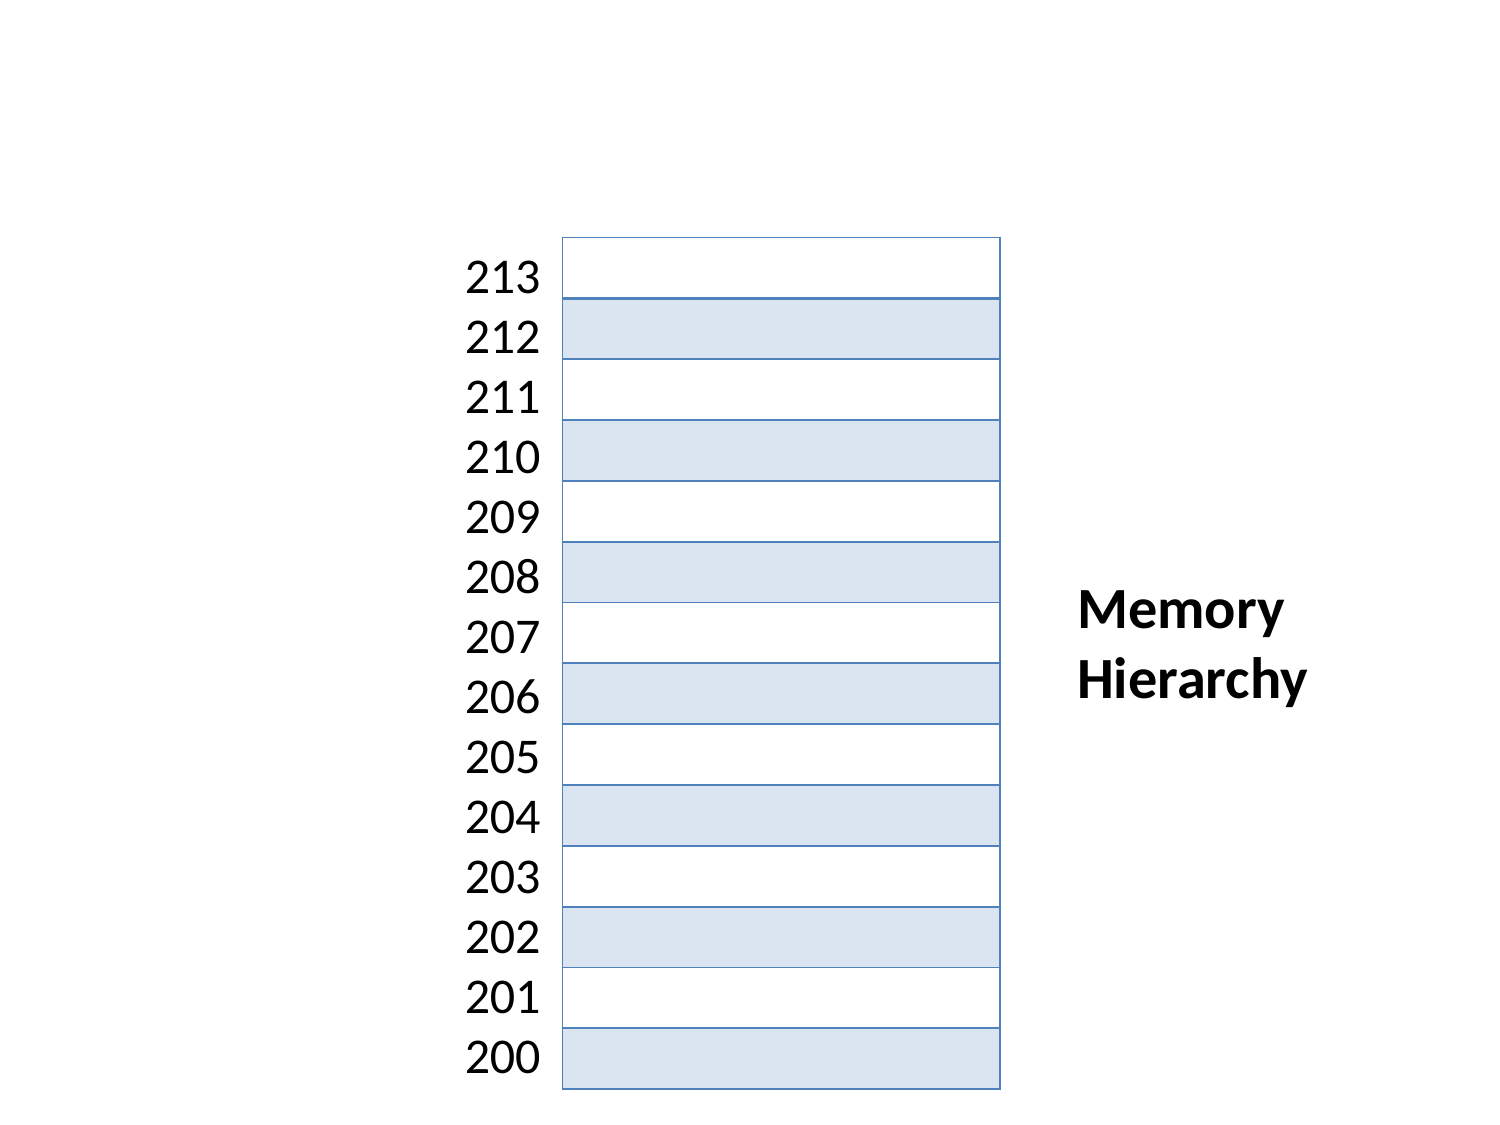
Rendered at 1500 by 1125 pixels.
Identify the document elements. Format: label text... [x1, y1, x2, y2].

table_cell [563, 543, 999, 602]
table_cell [563, 603, 999, 662]
table_cell [563, 968, 999, 1027]
table_cell [563, 664, 999, 723]
text_box 213 212 211 210 209 208 207 206 205 204 203 202 201 200 [450, 236, 563, 1092]
table_header [563, 238, 999, 297]
text_box Memory Hierarchy [1062, 562, 1350, 718]
table_cell [563, 482, 999, 541]
table_cell [563, 421, 999, 480]
table_cell [563, 908, 999, 967]
table_cell [563, 300, 999, 358]
table_cell [563, 360, 999, 419]
table_cell [563, 1029, 999, 1088]
table_cell [563, 847, 999, 906]
table_cell [563, 786, 999, 845]
table_cell [563, 725, 999, 784]
